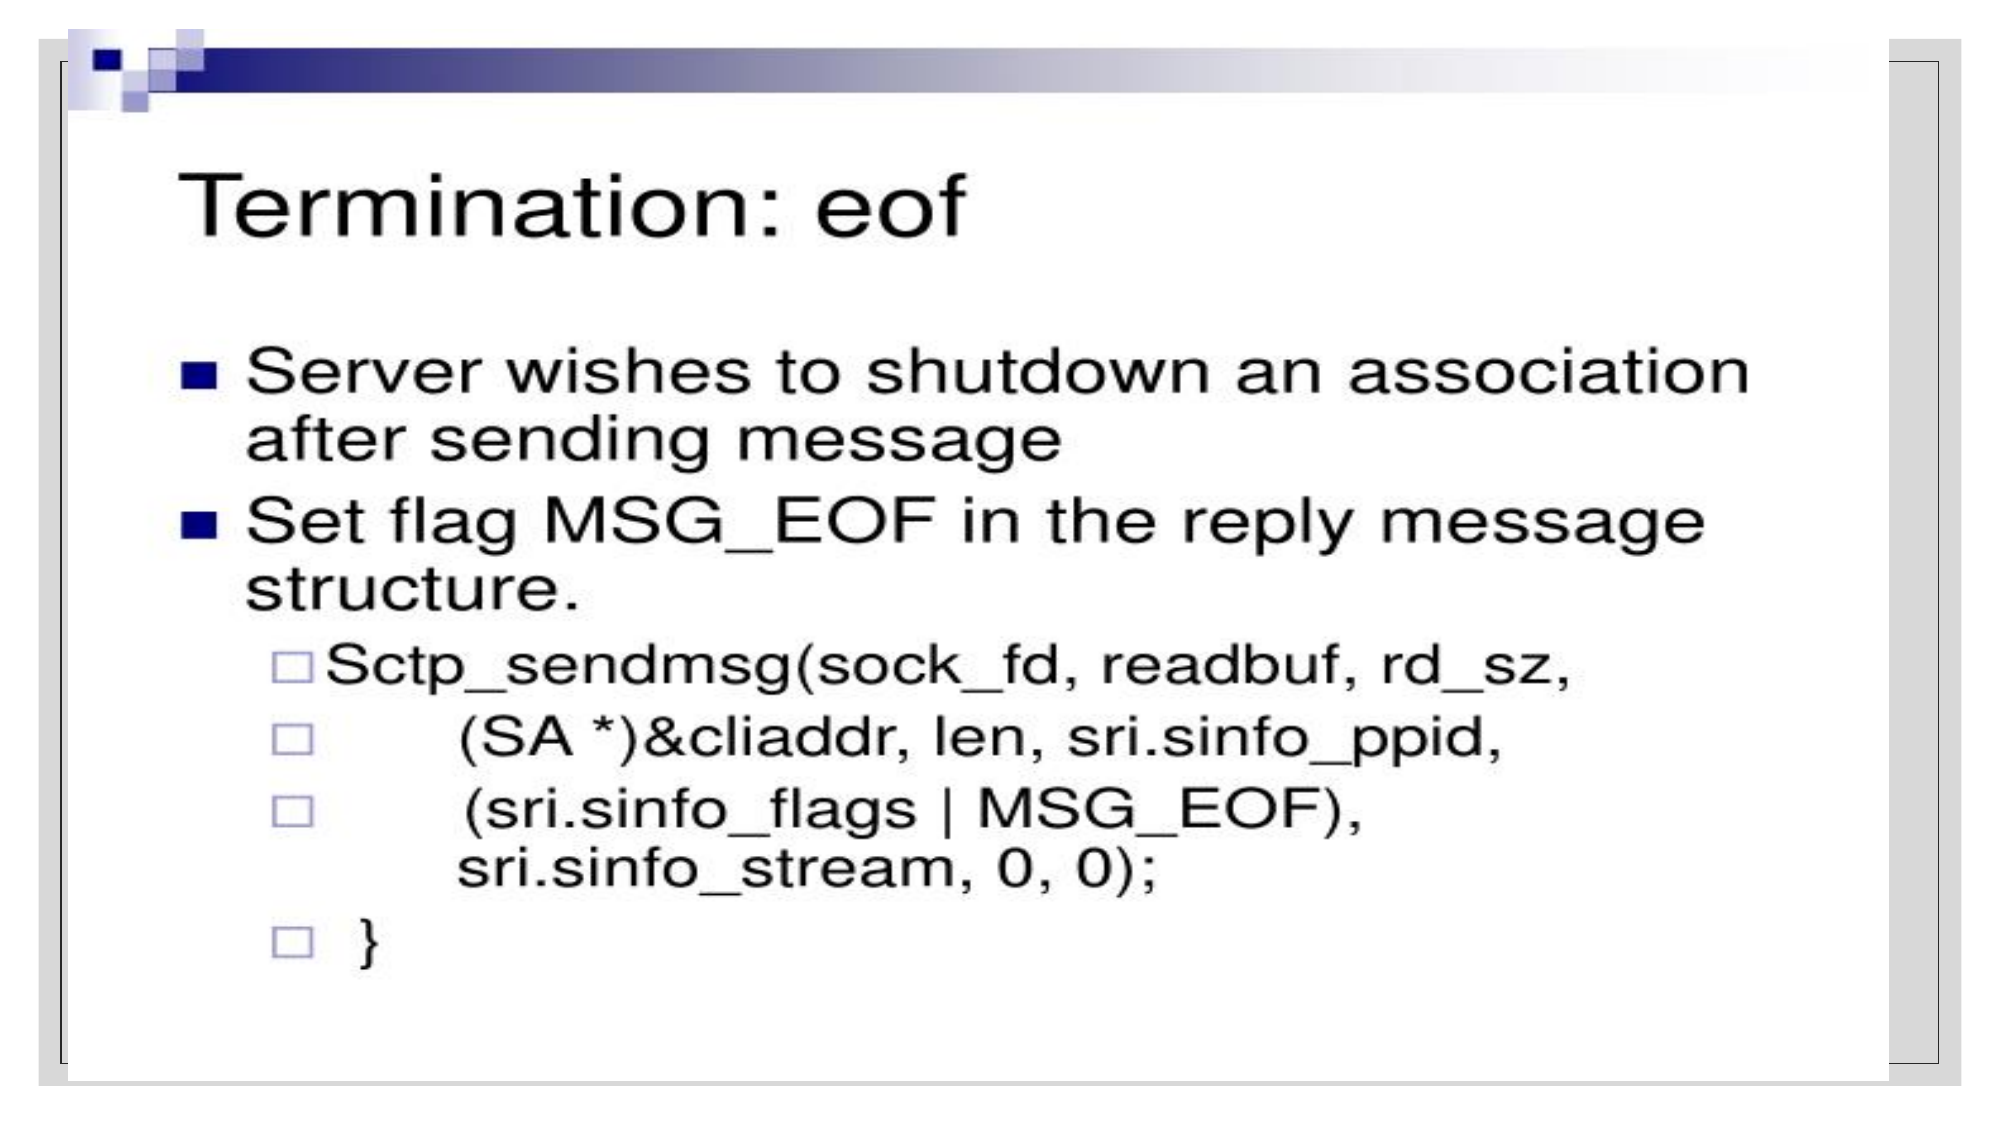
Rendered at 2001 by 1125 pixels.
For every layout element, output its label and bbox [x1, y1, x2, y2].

picture [68, 29, 1889, 1081]
